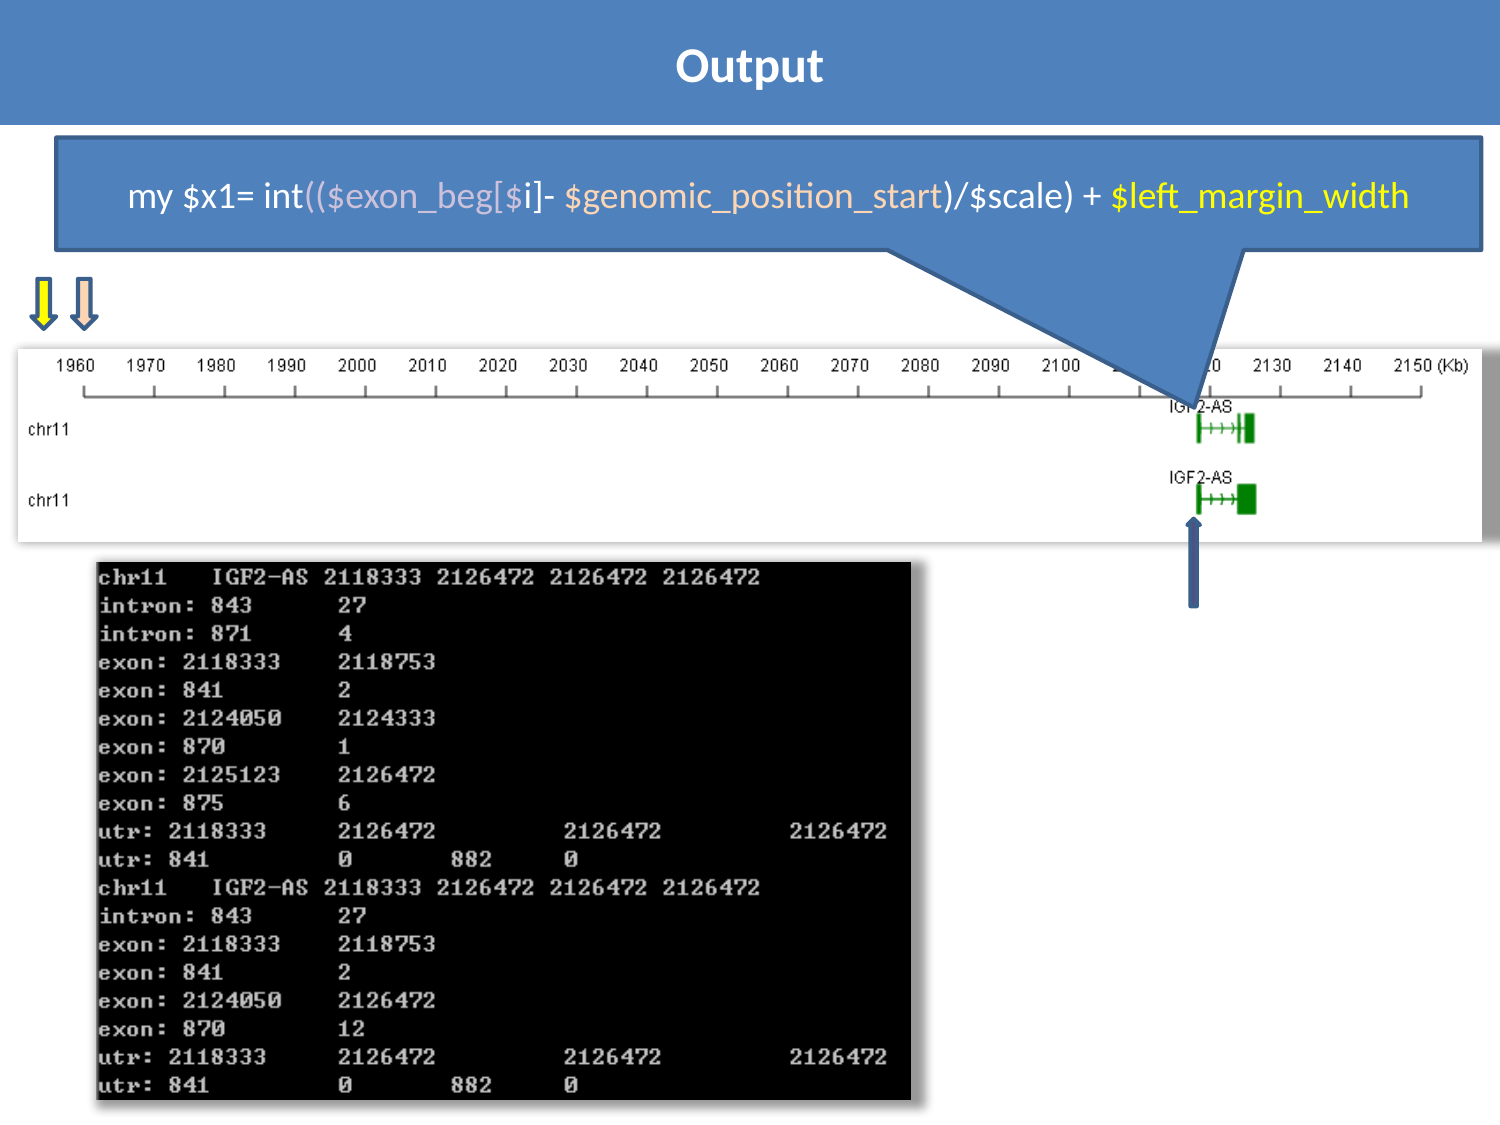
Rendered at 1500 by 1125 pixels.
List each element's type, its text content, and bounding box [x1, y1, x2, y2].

text_box my $x1= int(($exon_beg[$i]- $genomic_position_start)/$scale) + $left_margin_width [54, 135, 1484, 348]
text_box [69, 276, 99, 331]
picture [18, 349, 1482, 542]
text_box [29, 276, 59, 331]
picture [96, 562, 912, 1101]
text_box [1188, 551, 1199, 609]
text_box Output [0, 0, 1500, 127]
